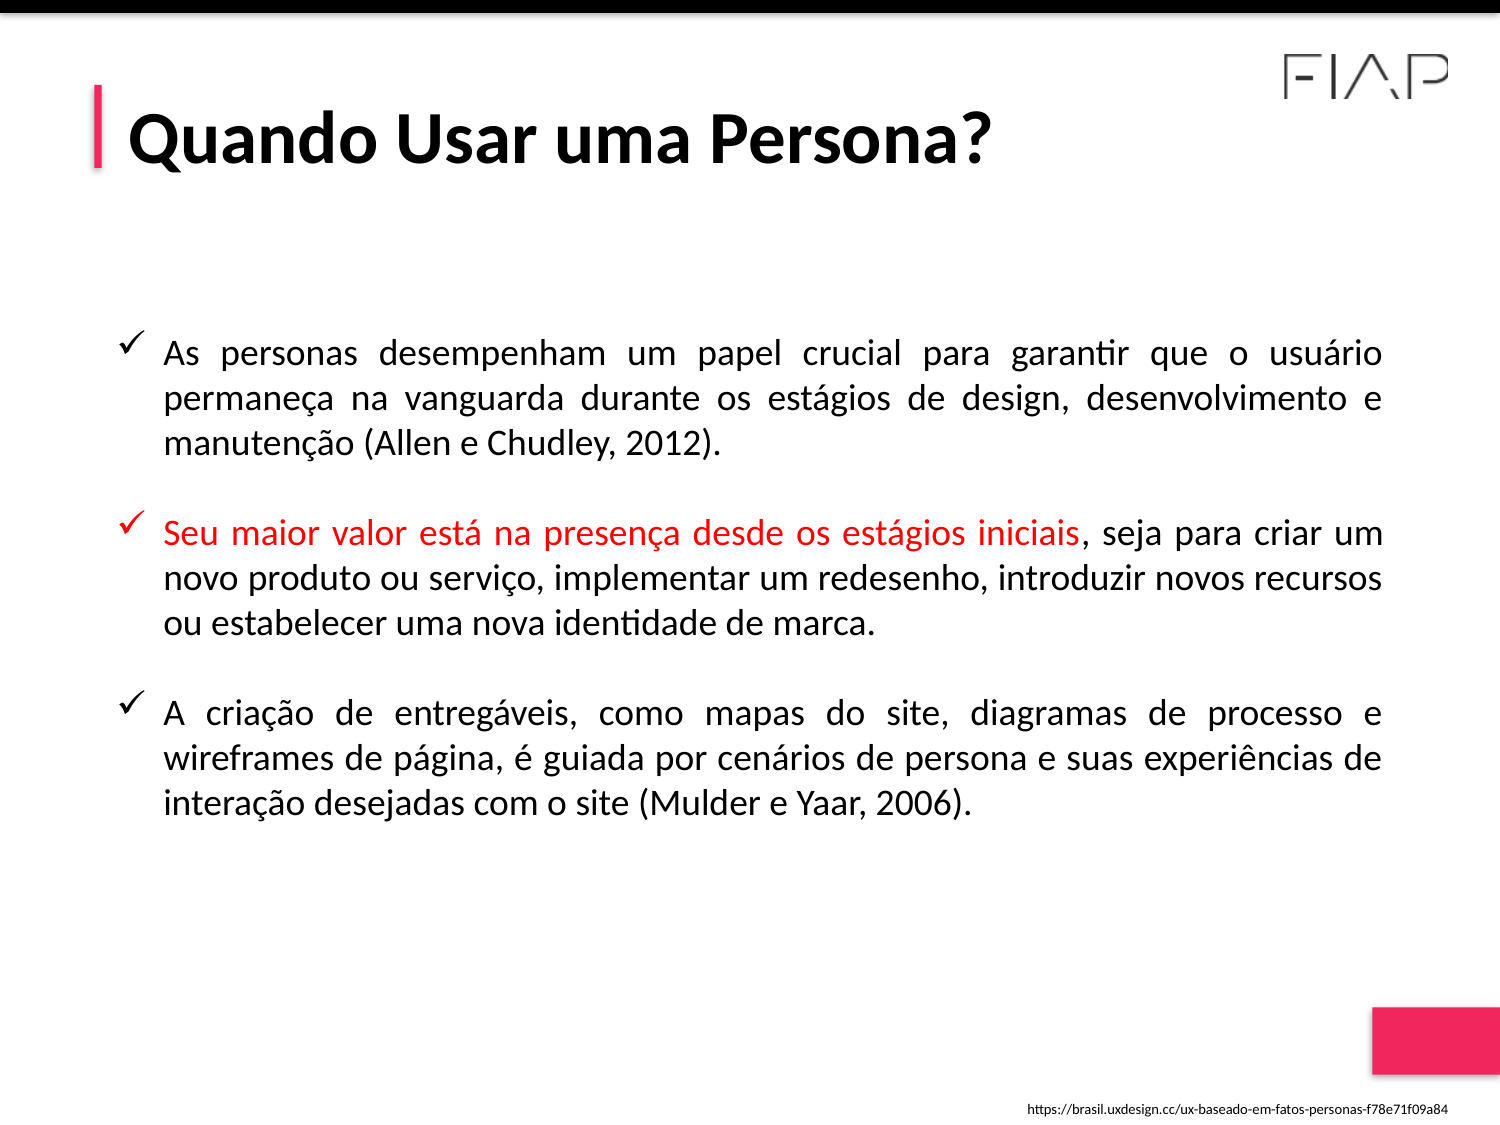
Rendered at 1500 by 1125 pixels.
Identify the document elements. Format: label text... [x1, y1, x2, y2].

text_box As personas desempenham um papel crucial para garantir que o usuário permaneça na vanguarda durante os estágios de design, desenvolvimento e manutenção (Allen e Chudley, 2012). Seu maior valor está na presença desde os estágios iniciais, seja para criar um novo produto ou serviço, implementar um redesenho, introduzir novos recursos ou estabelecer uma nova identidade de marca. A criação de entregáveis, como mapas do site, diagramas de processo e wireframes de página, é guiada por cenários de persona e suas experiências de interação desejadas com o site (Mulder e Yaar, 2006). [101, 320, 1399, 831]
text_box [93, 84, 102, 169]
text_box https://brasil.uxdesign.cc/ux-baseado-em-fatos-personas-f78e71f09a84 [1012, 1092, 1500, 1125]
text_box Quando Usar uma Persona? [114, 81, 1010, 187]
text_box [0, 0, 1500, 14]
text_box [1372, 1007, 1500, 1075]
picture [1283, 53, 1449, 99]
